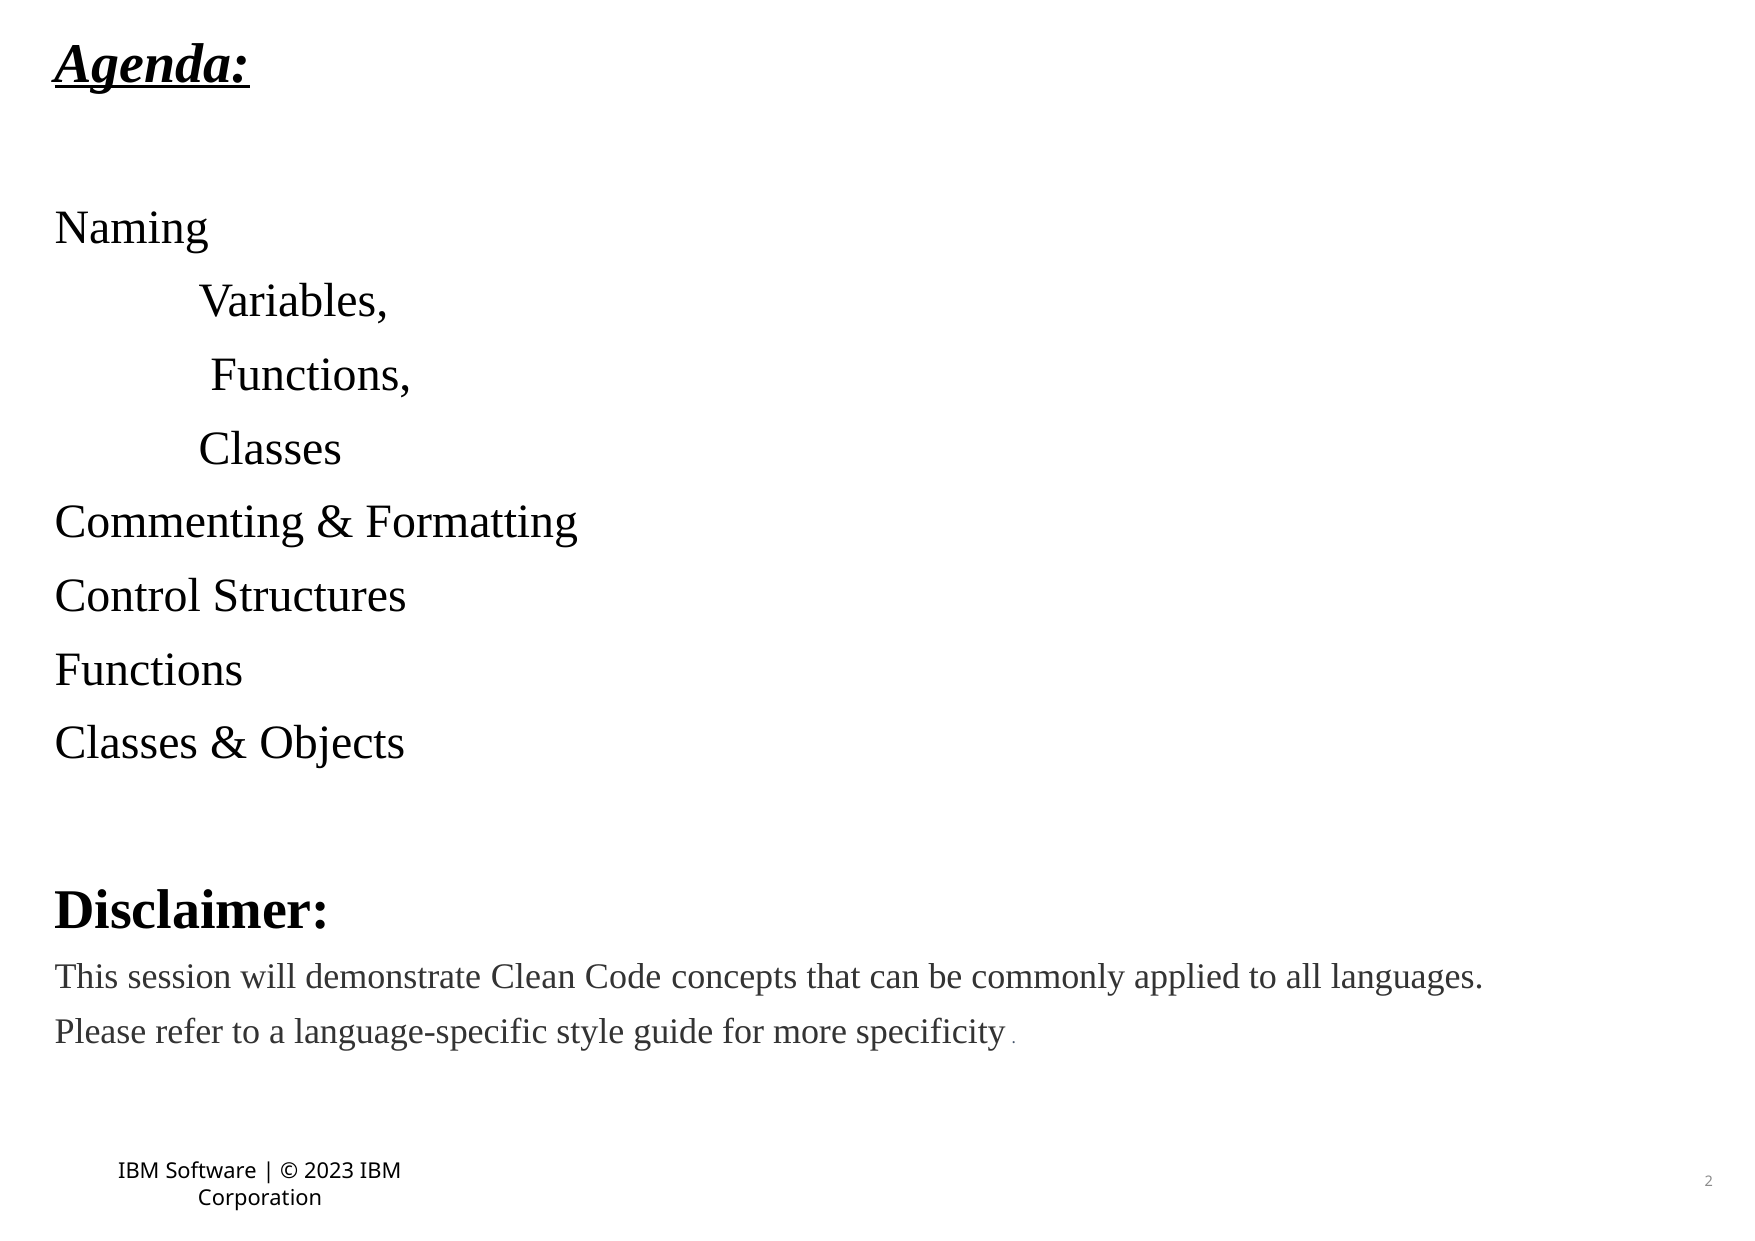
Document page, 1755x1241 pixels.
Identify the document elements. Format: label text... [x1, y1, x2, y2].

footer IBM Software | © 2023 IBM Corporation [40, 1158, 480, 1208]
slide_number 2 [1694, 1172, 1714, 1191]
title Agenda: Naming Variables, Functions, Classes Commenting & Formatting Control Structures Functions Classes & Objects Disclaimer: This session will demonstrate Clean Code concepts that can be commonly applied to all languages. Please refer to a language-specific style guide for more specificity . [27, 0, 1589, 1125]
